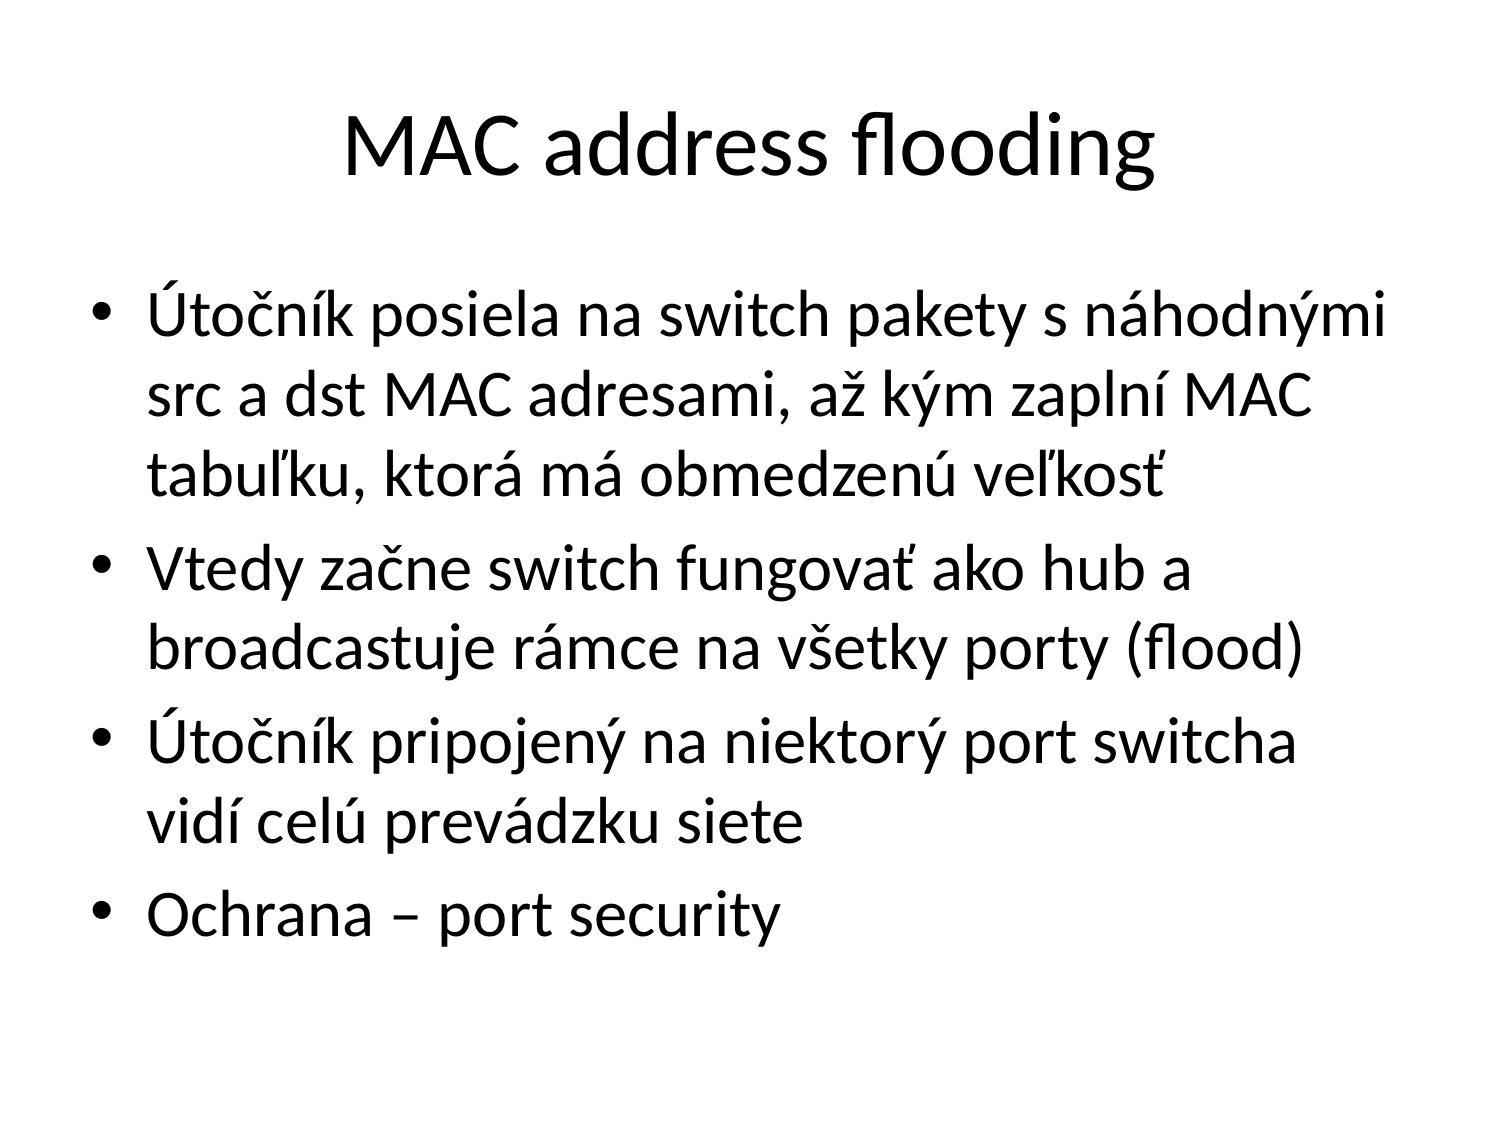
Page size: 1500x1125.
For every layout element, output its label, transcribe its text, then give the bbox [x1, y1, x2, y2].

list Útočník posiela na switch pakety s náhodnými src a dst MAC adresami, až kým zaplní MAC tabuľku, ktorá má obmedzenú veľkosť Vtedy začne switch fungovať ako hub a broadcastuje rámce na všetky porty (flood) Útočník pripojený na niektorý port switcha vidí celú prevádzku siete Ochrana – port security [75, 262, 1425, 1005]
title MAC address flooding [75, 45, 1425, 233]
